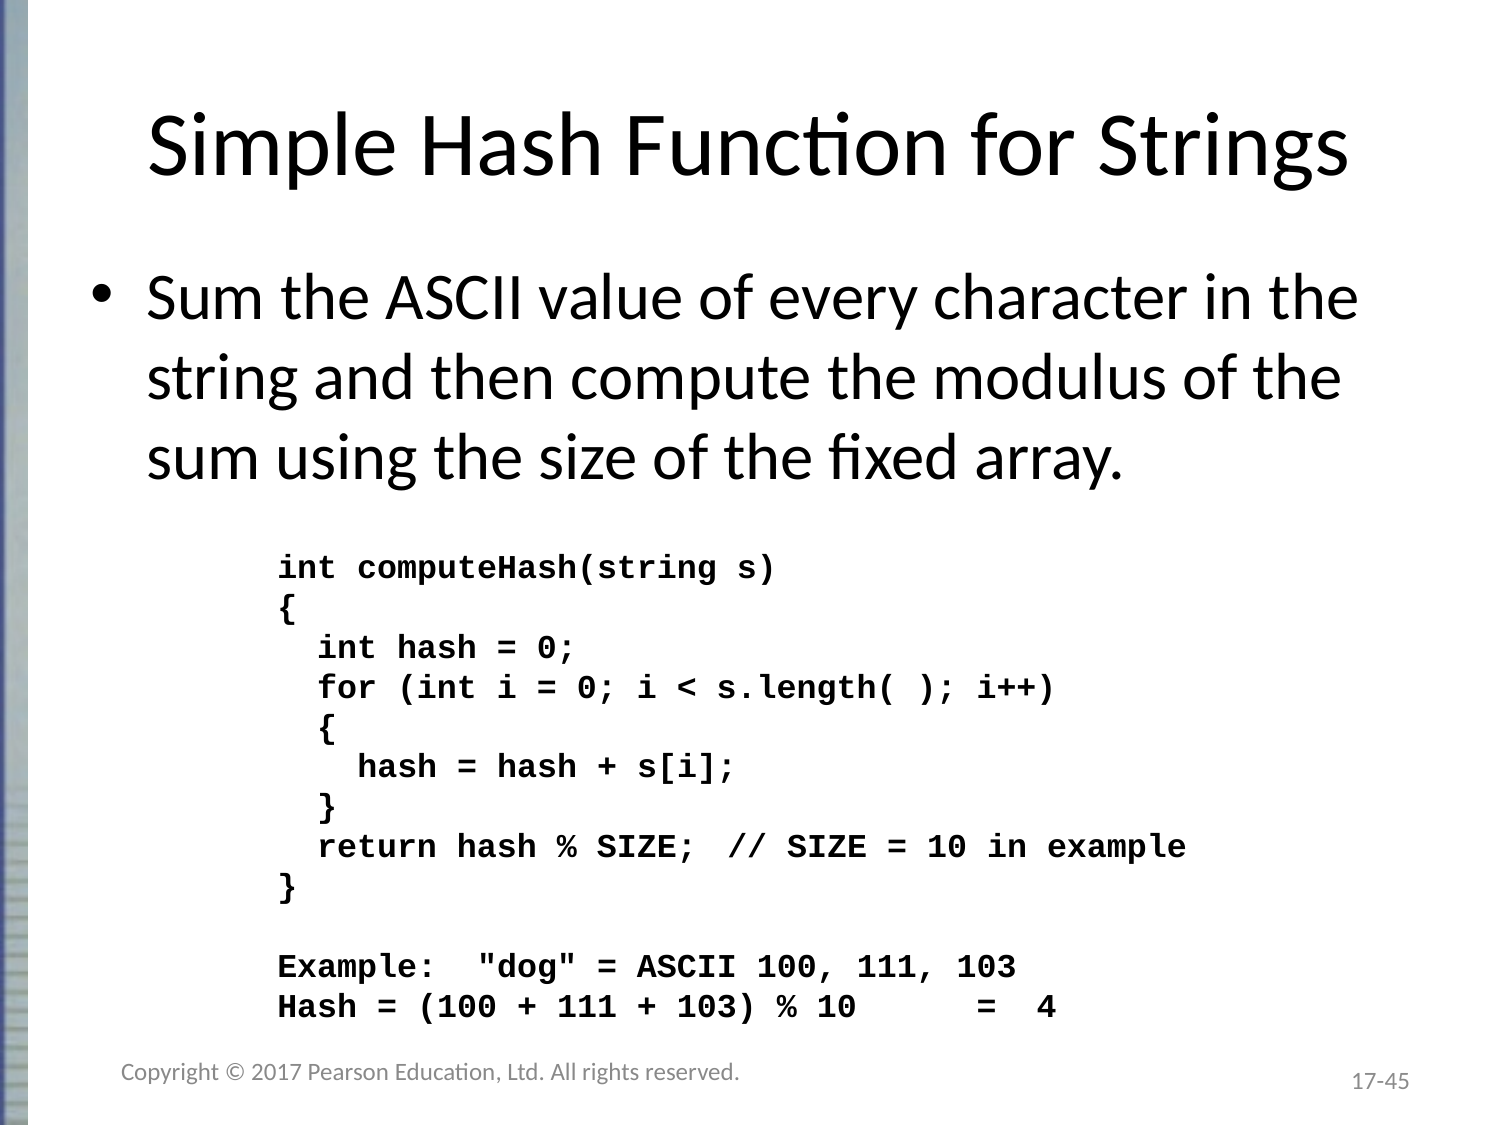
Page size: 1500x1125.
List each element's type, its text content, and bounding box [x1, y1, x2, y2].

picture [0, 0, 28, 1125]
slide_number 17-45 [1074, 1050, 1425, 1110]
text_box int computeHash(string s) { int hash = 0; for (int i = 0; i < s.length( ); i++) { hash = hash + s[i]; } return hash % SIZE; // SIZE = 10 in example } Example: "dog" = ASCII 100, 111, 103 Hash = (100 + 111 + 103) % 10 = 4 [262, 537, 1250, 1032]
footer Copyright © 2017 Pearson Education, Ltd. All rights reserved. [75, 1040, 788, 1100]
title Simple Hash Function for Strings [75, 45, 1425, 233]
list Sum the ASCII value of every character in the string and then compute the modulus of the sum using the size of the fixed array. [75, 245, 1425, 988]
